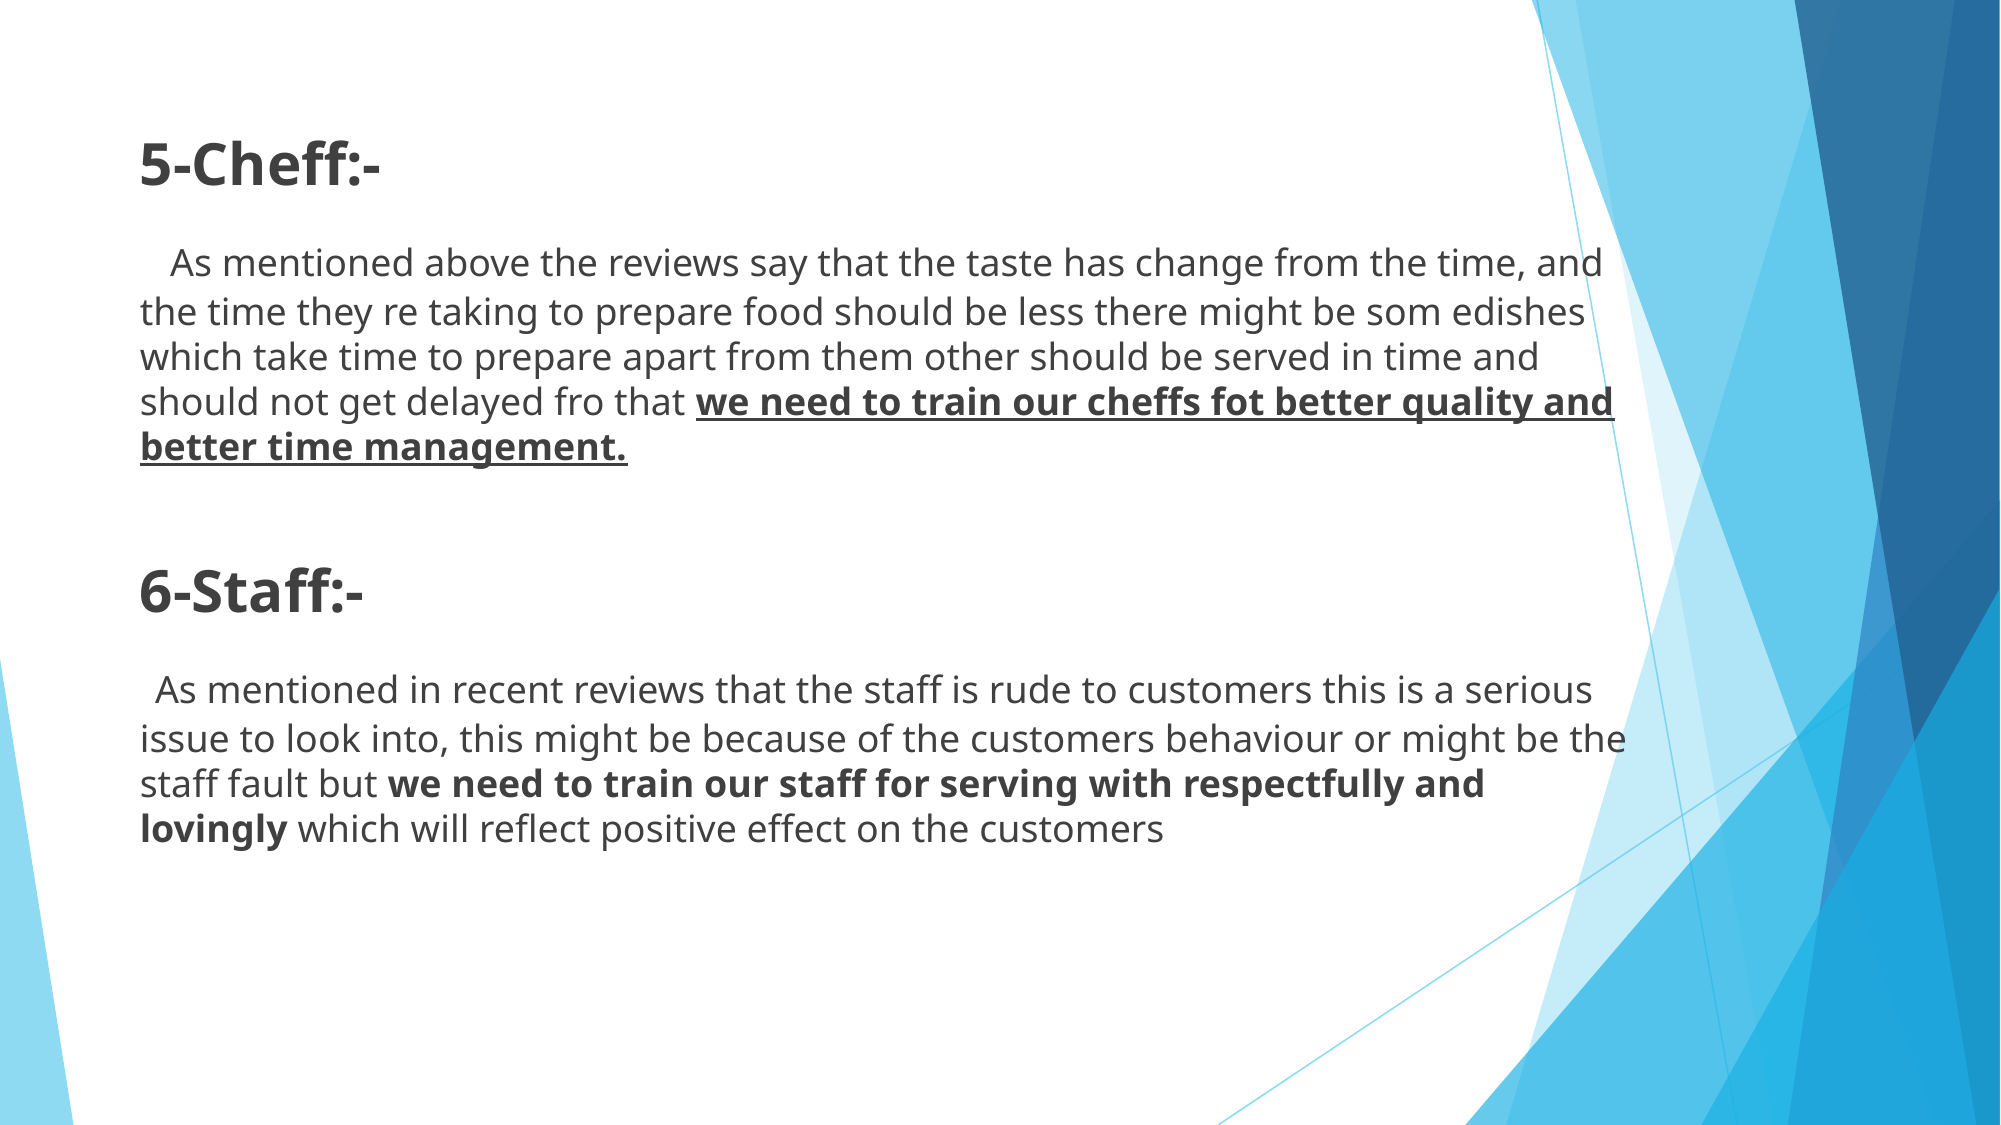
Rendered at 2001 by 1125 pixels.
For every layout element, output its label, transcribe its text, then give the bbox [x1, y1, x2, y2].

list 5-Cheff:- As mentioned above the reviews say that the taste has change from the time, and the time they re taking to prepare food should be less there might be som edishes which take time to prepare apart from them other should be served in time and should not get delayed fro that we need to train our cheffs fot better quality and better time management. 6-Staff:- As mentioned in recent reviews that the staff is rude to customers this is a serious issue to look into, this might be because of the customers behaviour or might be the staff fault but we need to train our staff for serving with respectfully and lovingly which will reflect positive effect on the customers [124, 119, 1656, 1081]
